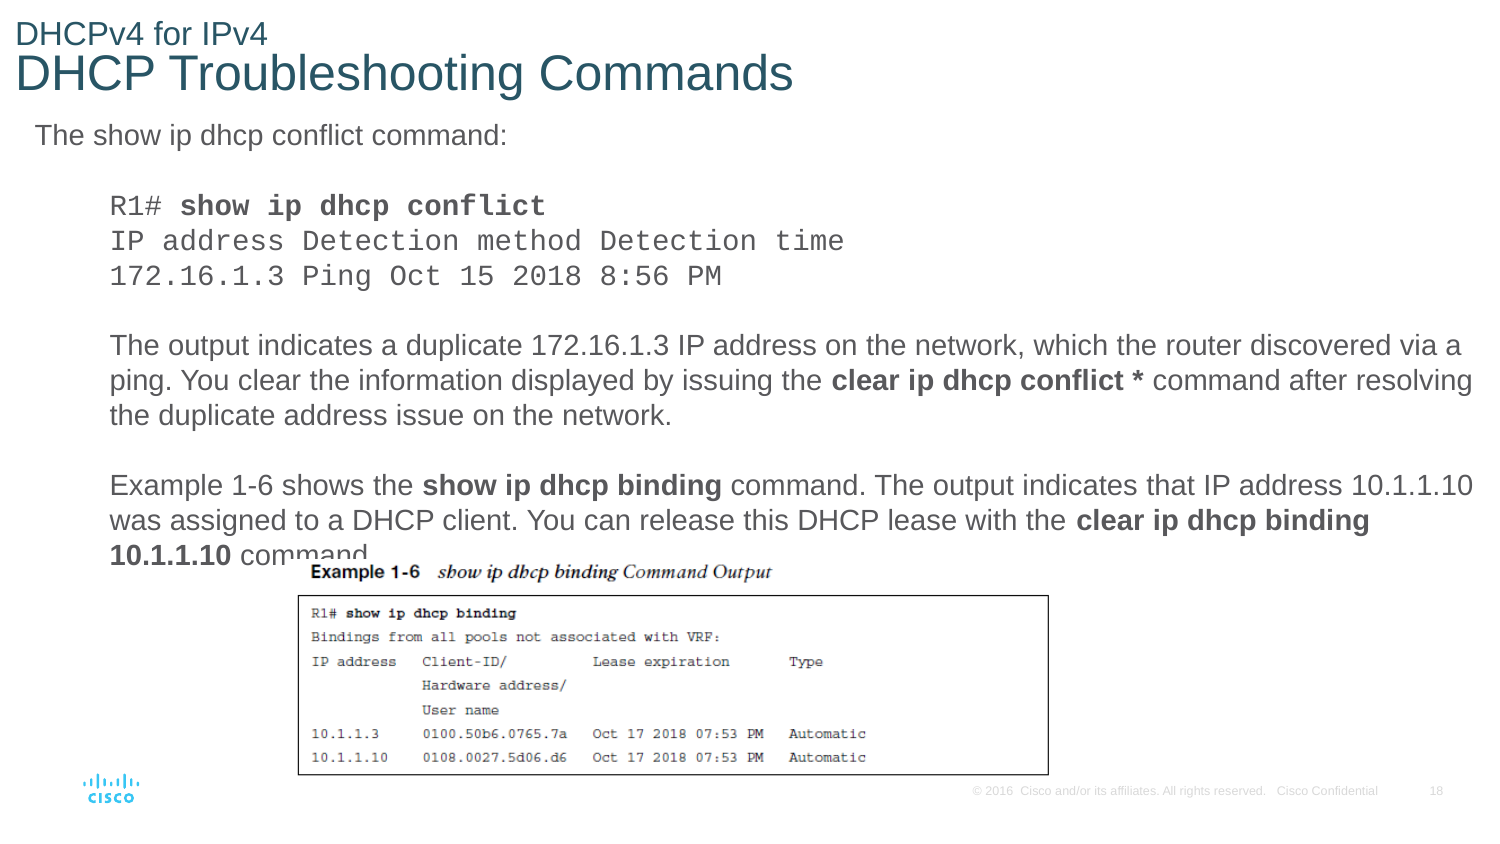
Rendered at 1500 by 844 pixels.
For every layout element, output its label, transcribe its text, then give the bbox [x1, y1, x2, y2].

title DHCPv4 for IPv4 DHCP Troubleshooting Commands [0, 0, 1045, 121]
picture [290, 558, 1058, 782]
text_box The show ip dhcp conflict command: R1# show ip dhcp conflict IP address Detection method Detection time 172.16.1.3 Ping Oct 15 2018 8:56 PM The output indicates a duplicate 172.16.1.3 IP address on the network, which the router discovered via a ping. You clear the information displayed by issuing the clear ip dhcp conflict * command after resolving the duplicate address issue on the network. Example 1-6 shows the show ip dhcp binding command. The output indicates that IP address 10.1.1.10 was assigned to a DHCP client. You can release this DHCP lease with the clear ip dhcp binding 10.1.1.10 command. [19, 109, 1500, 579]
